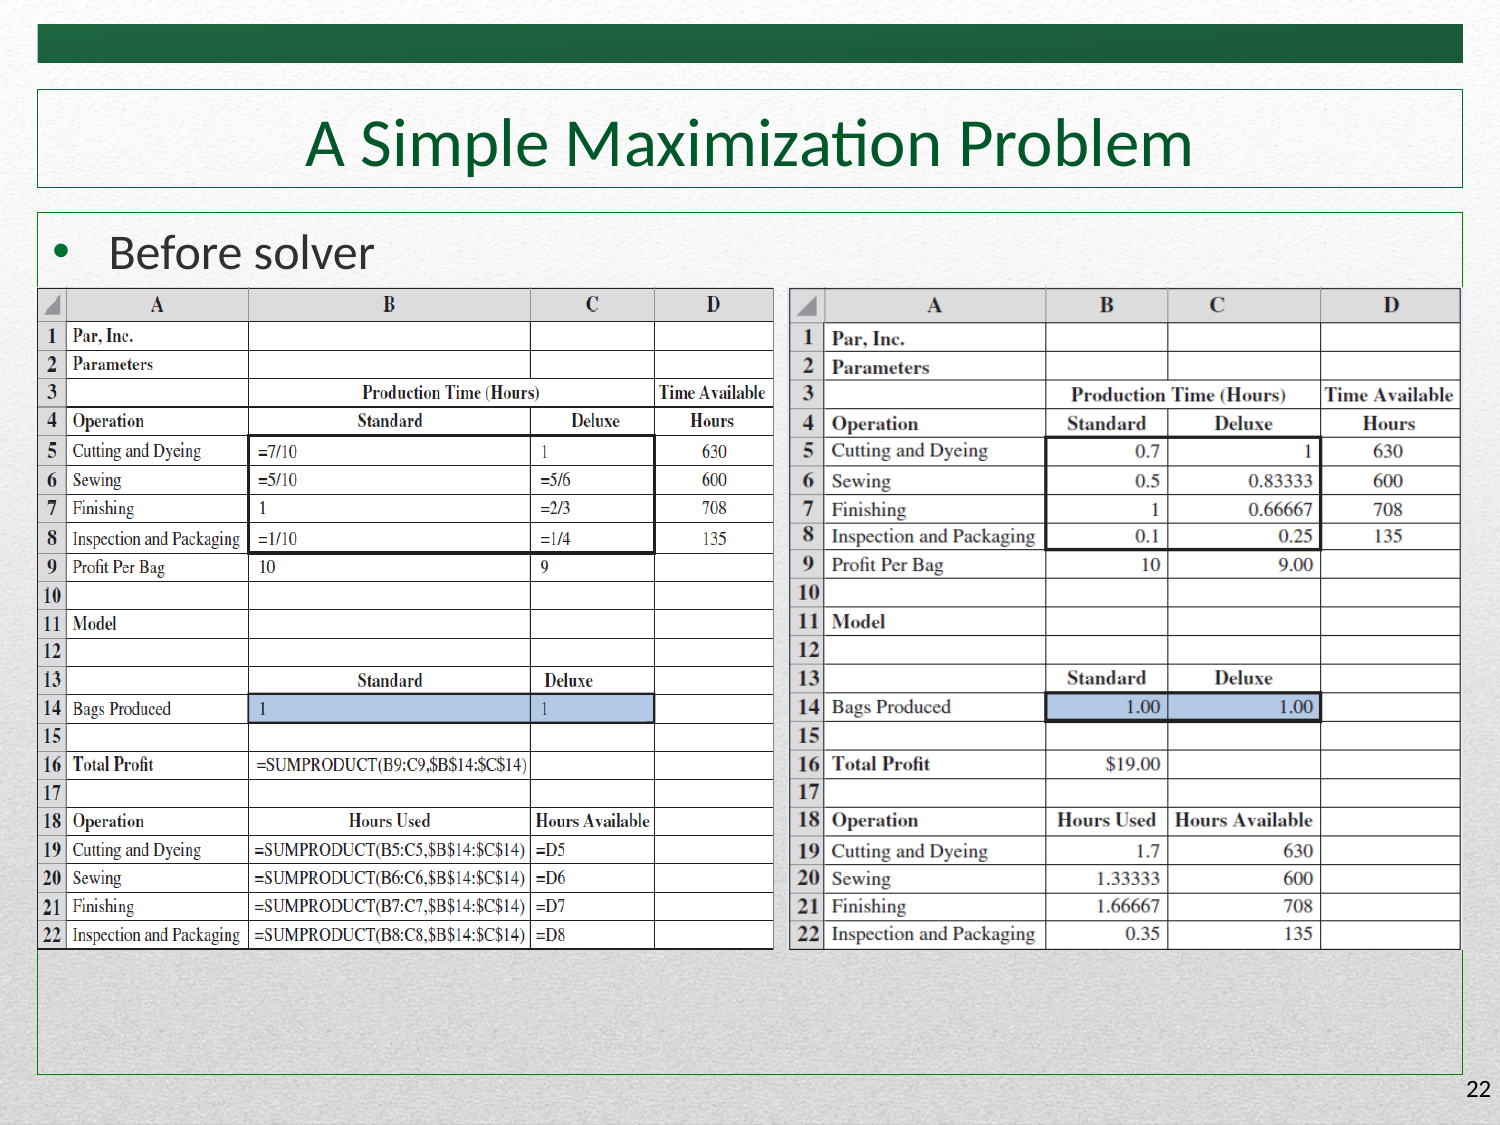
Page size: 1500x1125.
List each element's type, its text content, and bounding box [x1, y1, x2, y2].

text_box Before solver [37, 952, 1463, 1075]
picture [786, 286, 1464, 951]
text_box Before solver [37, 212, 1463, 296]
picture [36, 286, 775, 951]
title A Simple Maximization Problem [37, 89, 1463, 188]
slide_number 22 [1381, 1065, 1500, 1125]
picture [37, 24, 1463, 63]
